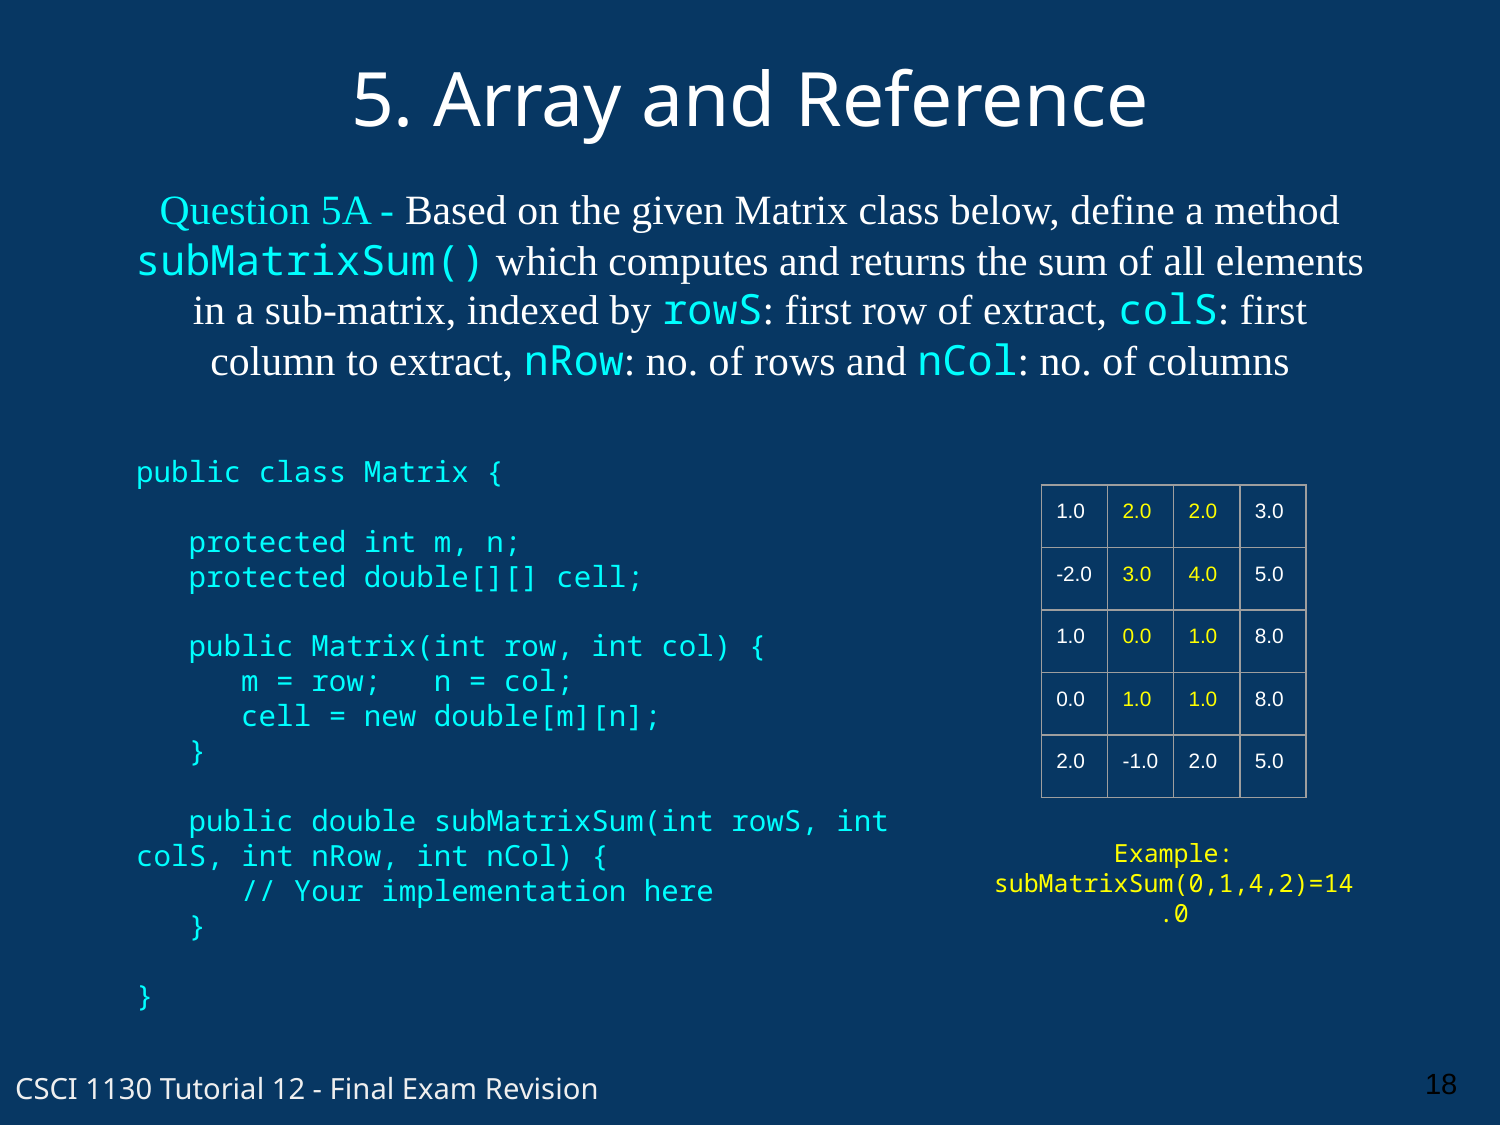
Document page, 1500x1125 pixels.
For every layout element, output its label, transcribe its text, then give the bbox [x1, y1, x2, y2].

table_cell 0.0 [1042, 673, 1107, 734]
table_cell 5.0 [1241, 548, 1305, 609]
slide_number 18 [1410, 1039, 1500, 1125]
table_cell 3.0 [1108, 548, 1173, 609]
table_header 3.0 [1241, 486, 1305, 547]
table_cell 2.0 [1174, 736, 1239, 797]
table_cell 5.0 [1241, 736, 1305, 797]
table_header 2.0 [1108, 486, 1173, 547]
subtitle 5. Array and Reference [110, 36, 1390, 168]
table_header 2.0 [1174, 486, 1239, 547]
table_cell 1.0 [1042, 611, 1107, 672]
table_header 1.0 [1042, 486, 1107, 547]
text_box Example: subMatrixSum(0,1,4,2)=14.0 [976, 822, 1372, 938]
table_cell -1.0 [1108, 736, 1173, 797]
table_cell 8.0 [1241, 673, 1305, 734]
table_cell 1.0 [1108, 673, 1173, 734]
text_box public class Matrix { protected int m, n; protected double[][] cell; public Matrix(int row, int col) { m = row; n = col; cell = new double[m][n]; } public double subMatrixSum(int rowS, int colS, int nRow, int nCol) { // Your implementation here } } [121, 437, 940, 952]
table_cell 4.0 [1174, 548, 1239, 609]
table_cell 0.0 [1108, 611, 1173, 672]
table_cell -2.0 [1042, 548, 1107, 609]
table_cell 2.0 [1042, 736, 1107, 797]
text_box Question 5A - Based on the given Matrix class below, define a method subMatrixSum() which computes and returns the sum of all elements in a sub-matrix, indexed by rowS: first row of extract, colS: first column to extract, nRow: no. of rows and nCol: no. of columns [110, 168, 1390, 336]
table_cell 1.0 [1174, 611, 1239, 672]
table_cell 1.0 [1174, 673, 1239, 734]
table_cell 8.0 [1241, 611, 1305, 672]
